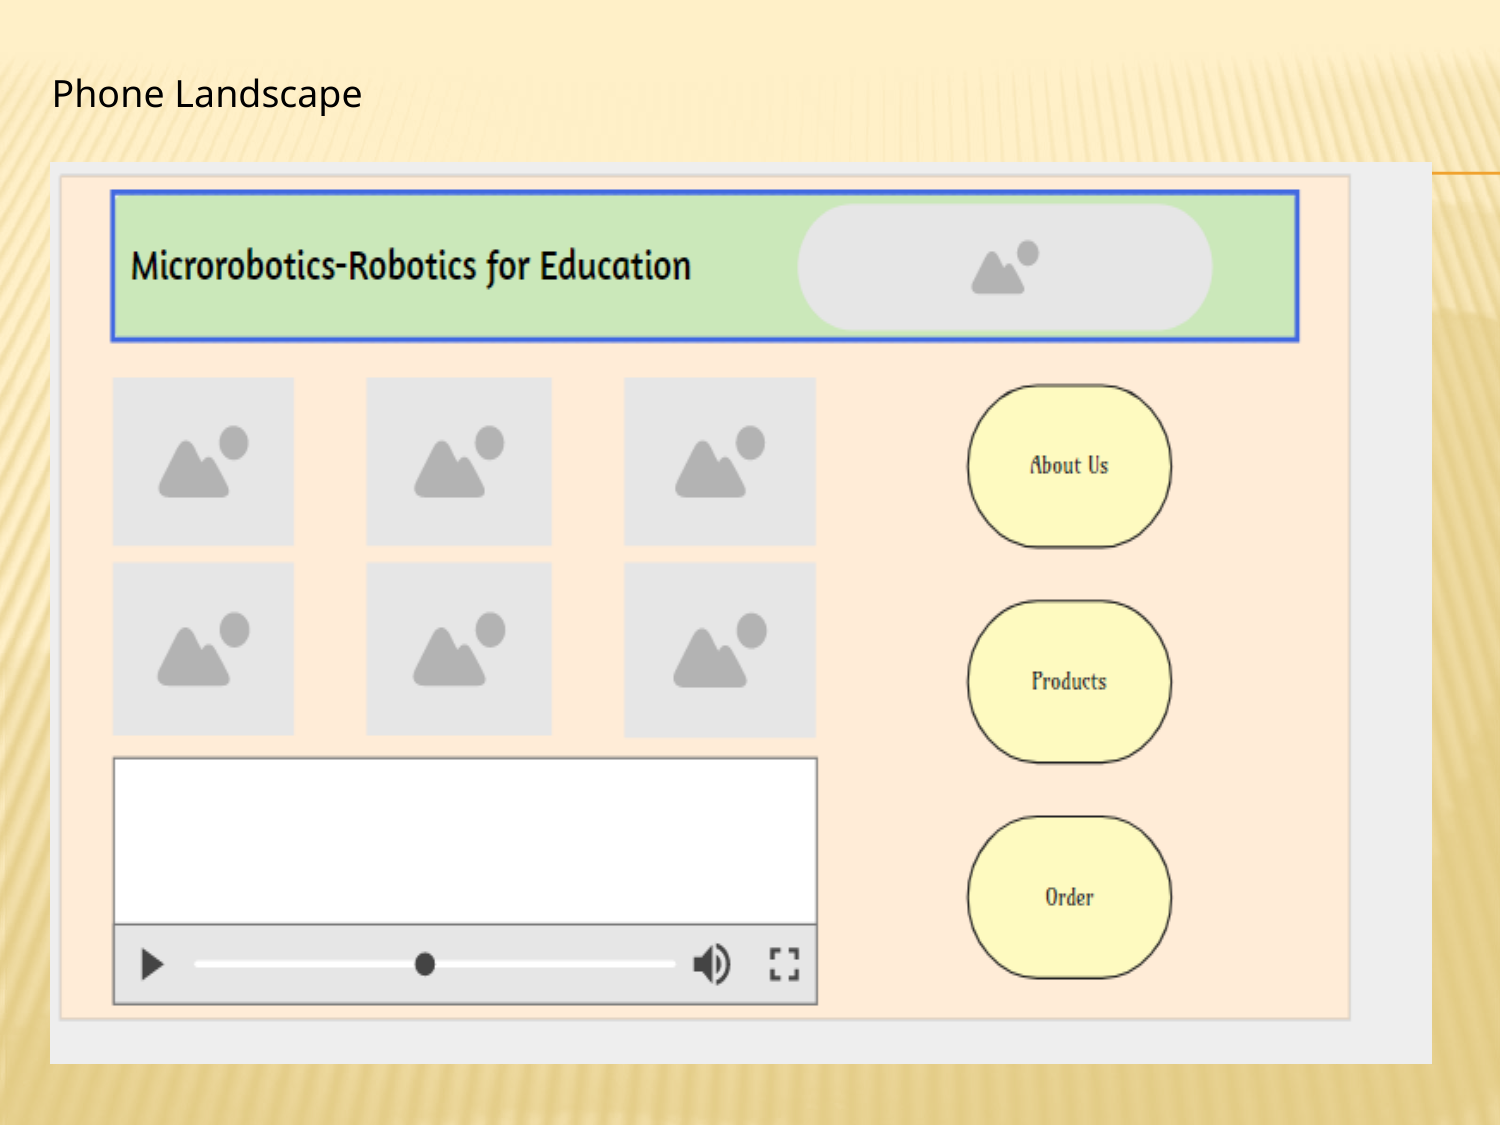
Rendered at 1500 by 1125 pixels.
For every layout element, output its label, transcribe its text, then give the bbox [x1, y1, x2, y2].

picture [49, 162, 1432, 1064]
text_box Phone Landscape [36, 62, 378, 123]
